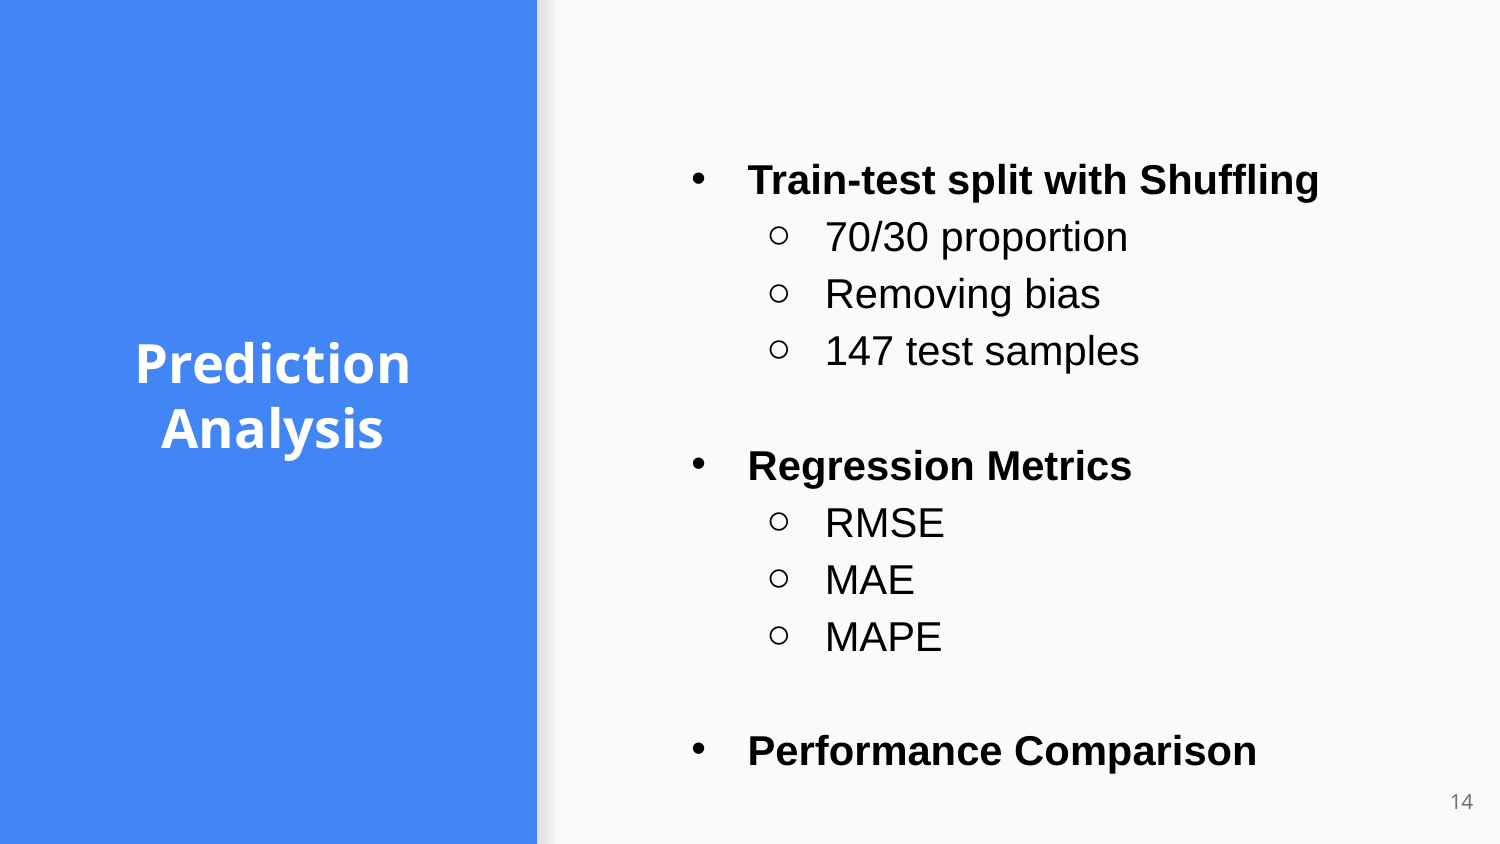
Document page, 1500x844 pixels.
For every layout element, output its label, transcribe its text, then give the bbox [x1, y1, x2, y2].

title Prediction Analysis [13, 369, 533, 475]
slide_number 14 [1398, 789, 1489, 835]
text_box Train-test split with Shuffling 70/30 proportion Removing bias 147 test samples Regression Metrics RMSE MAE MAPE Performance Comparison [659, 130, 1500, 789]
